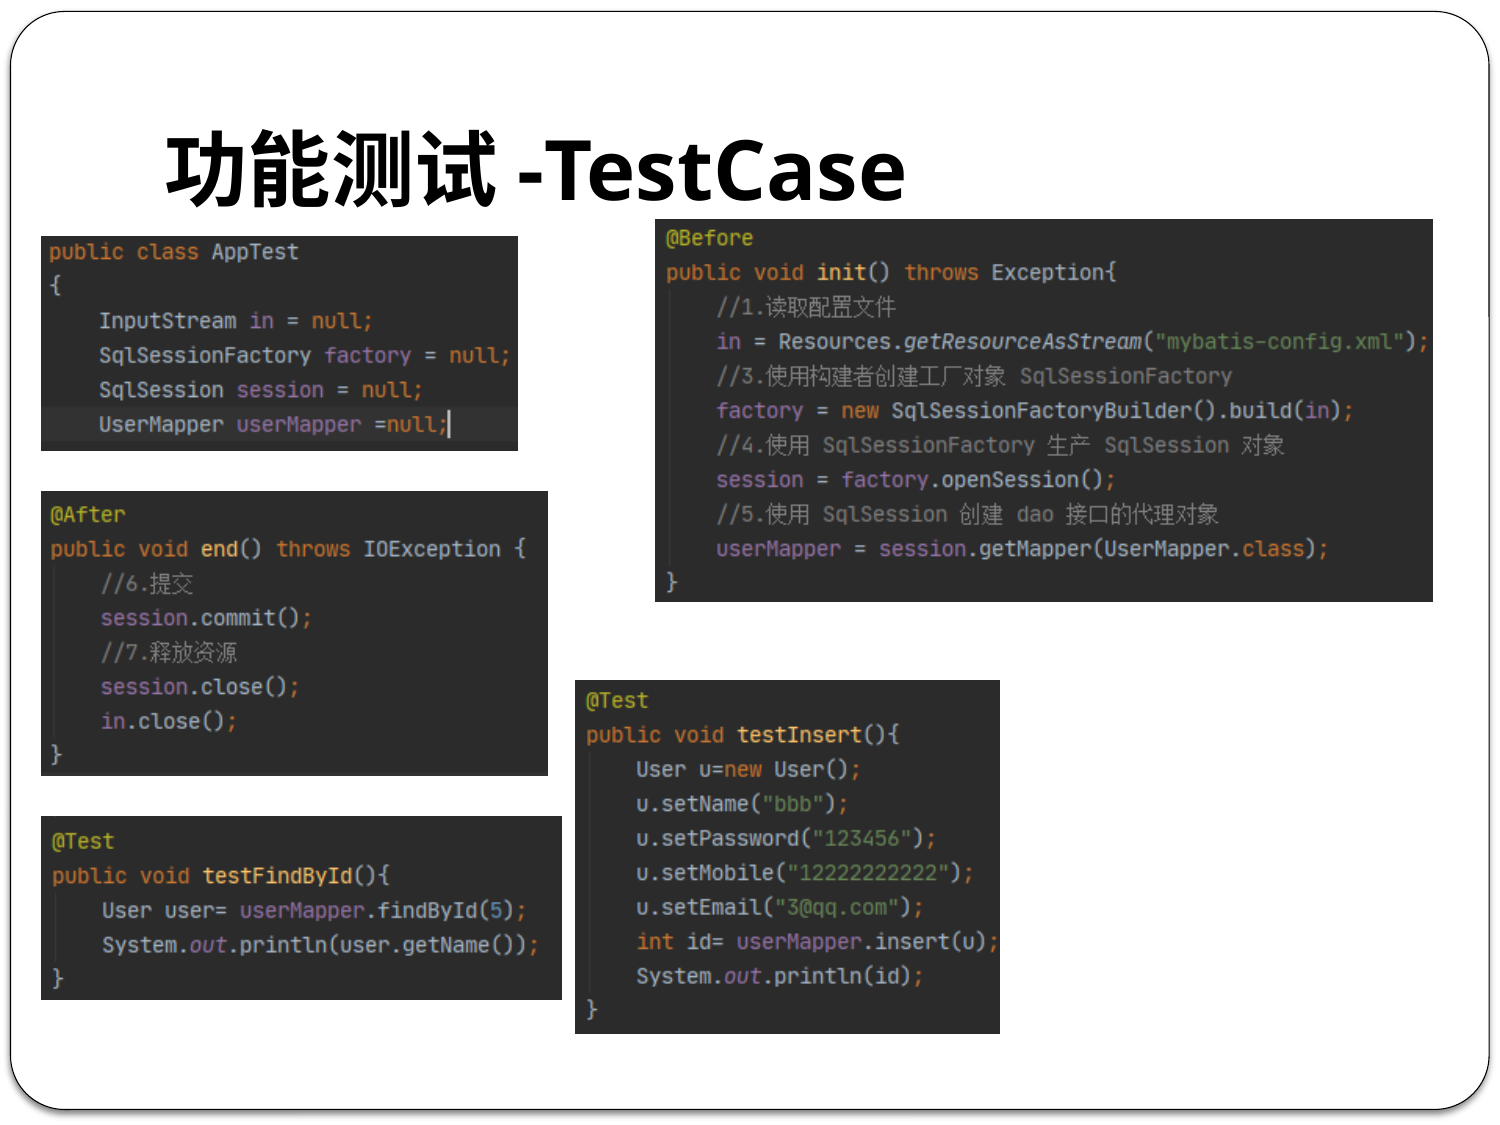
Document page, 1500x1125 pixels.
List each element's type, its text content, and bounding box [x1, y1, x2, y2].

title 功能测试-TestCase [150, 45, 1425, 233]
picture [41, 491, 548, 777]
picture [575, 680, 1000, 1034]
picture [655, 219, 1433, 602]
picture [40, 236, 519, 452]
picture [41, 816, 562, 1000]
